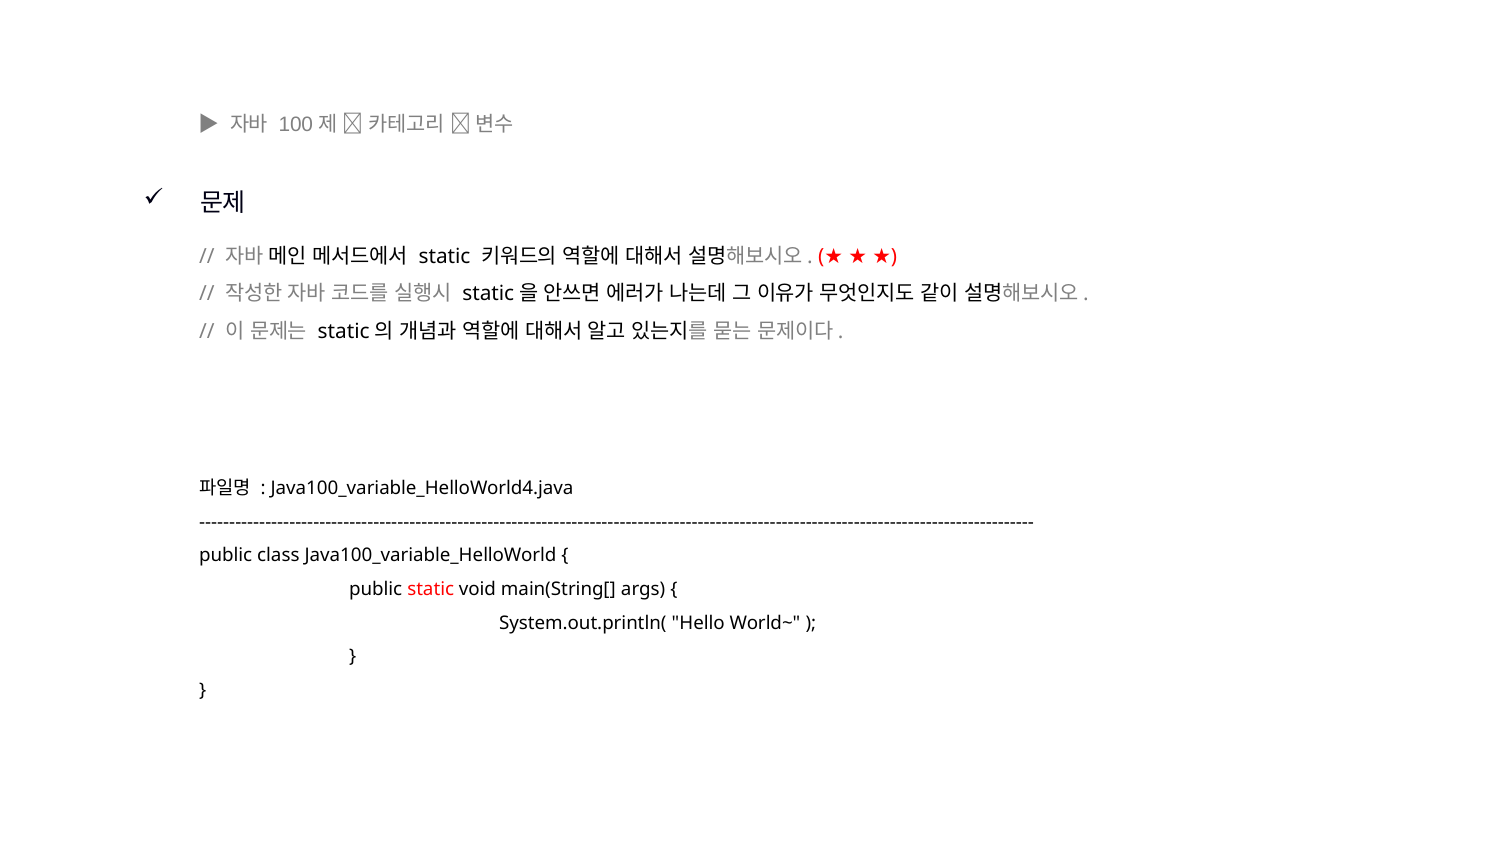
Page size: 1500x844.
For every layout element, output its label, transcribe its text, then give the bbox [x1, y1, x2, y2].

text_box ▶ 자바 100제  카테고리  변수 [183, 93, 1317, 153]
text_box 파일명 : Java100_variable_HelloWorld4.java ------------------------------------------------------------------------------------------------------------------------------------------- public class Java100_variable_HelloWorld { public static void main(String[] args) { System.out.println( "Hello World~" ); } } [184, 457, 1301, 708]
text_box // 자바 메인 메서드에서 static 키워드의 역할에 대해서 설명해보시오. (★ ★ ★) // 작성한 자바 코드를 실행시 static을 안쓰면 에러가 나는데 그 이유가 무엇인지도 같이 설명해보시오. // 이 문제는 static의 개념과 역할에 대해서 알고 있는지를 묻는 문제이다. [184, 222, 1301, 350]
text_box 문제 [128, 163, 1372, 224]
